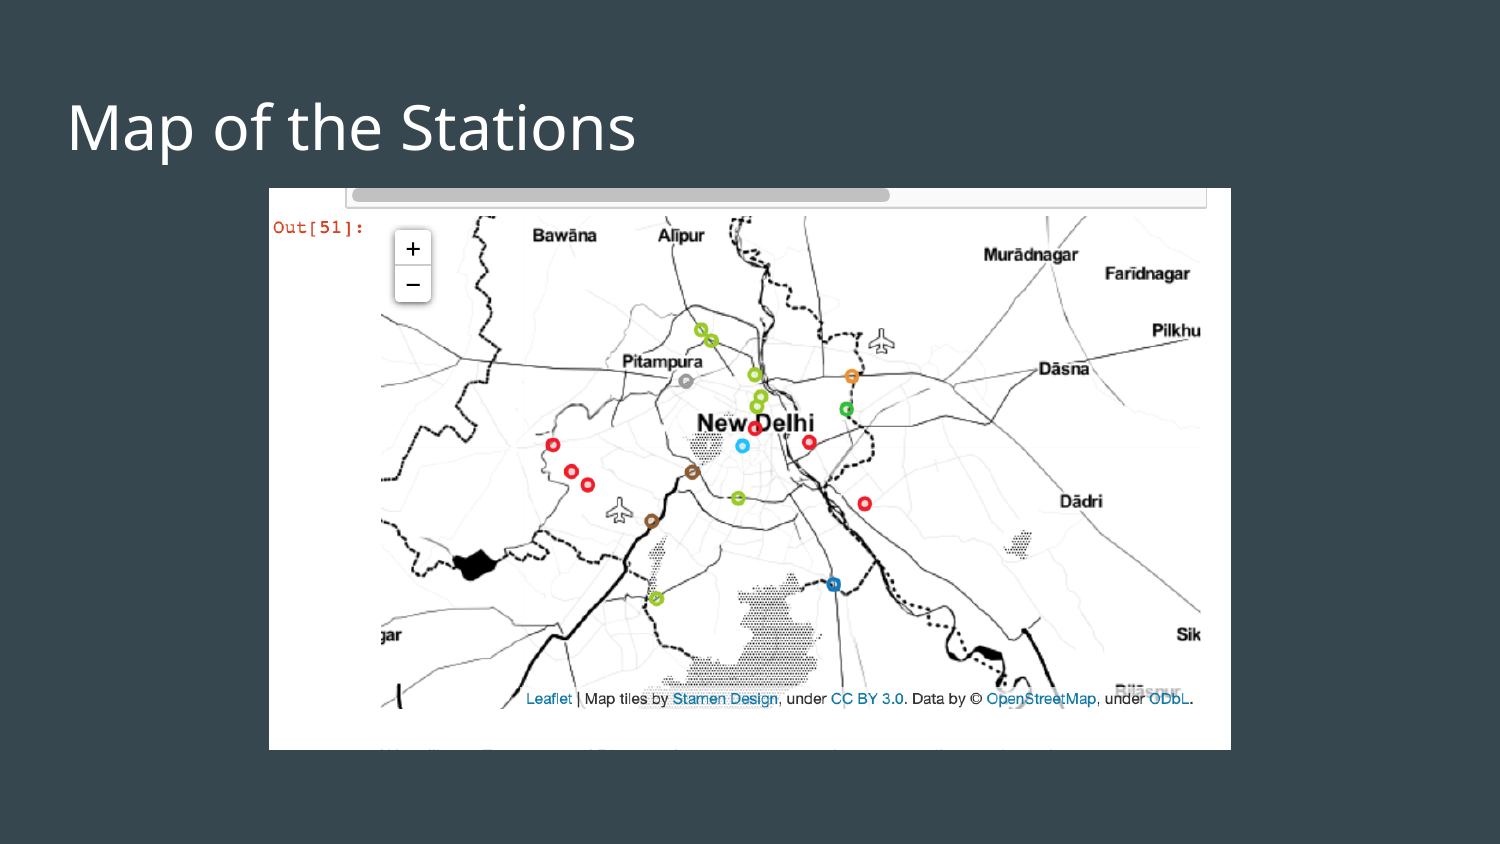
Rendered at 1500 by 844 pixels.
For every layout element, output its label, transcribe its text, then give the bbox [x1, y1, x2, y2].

title Map of the Stations [51, 72, 1449, 167]
picture [269, 188, 1231, 750]
